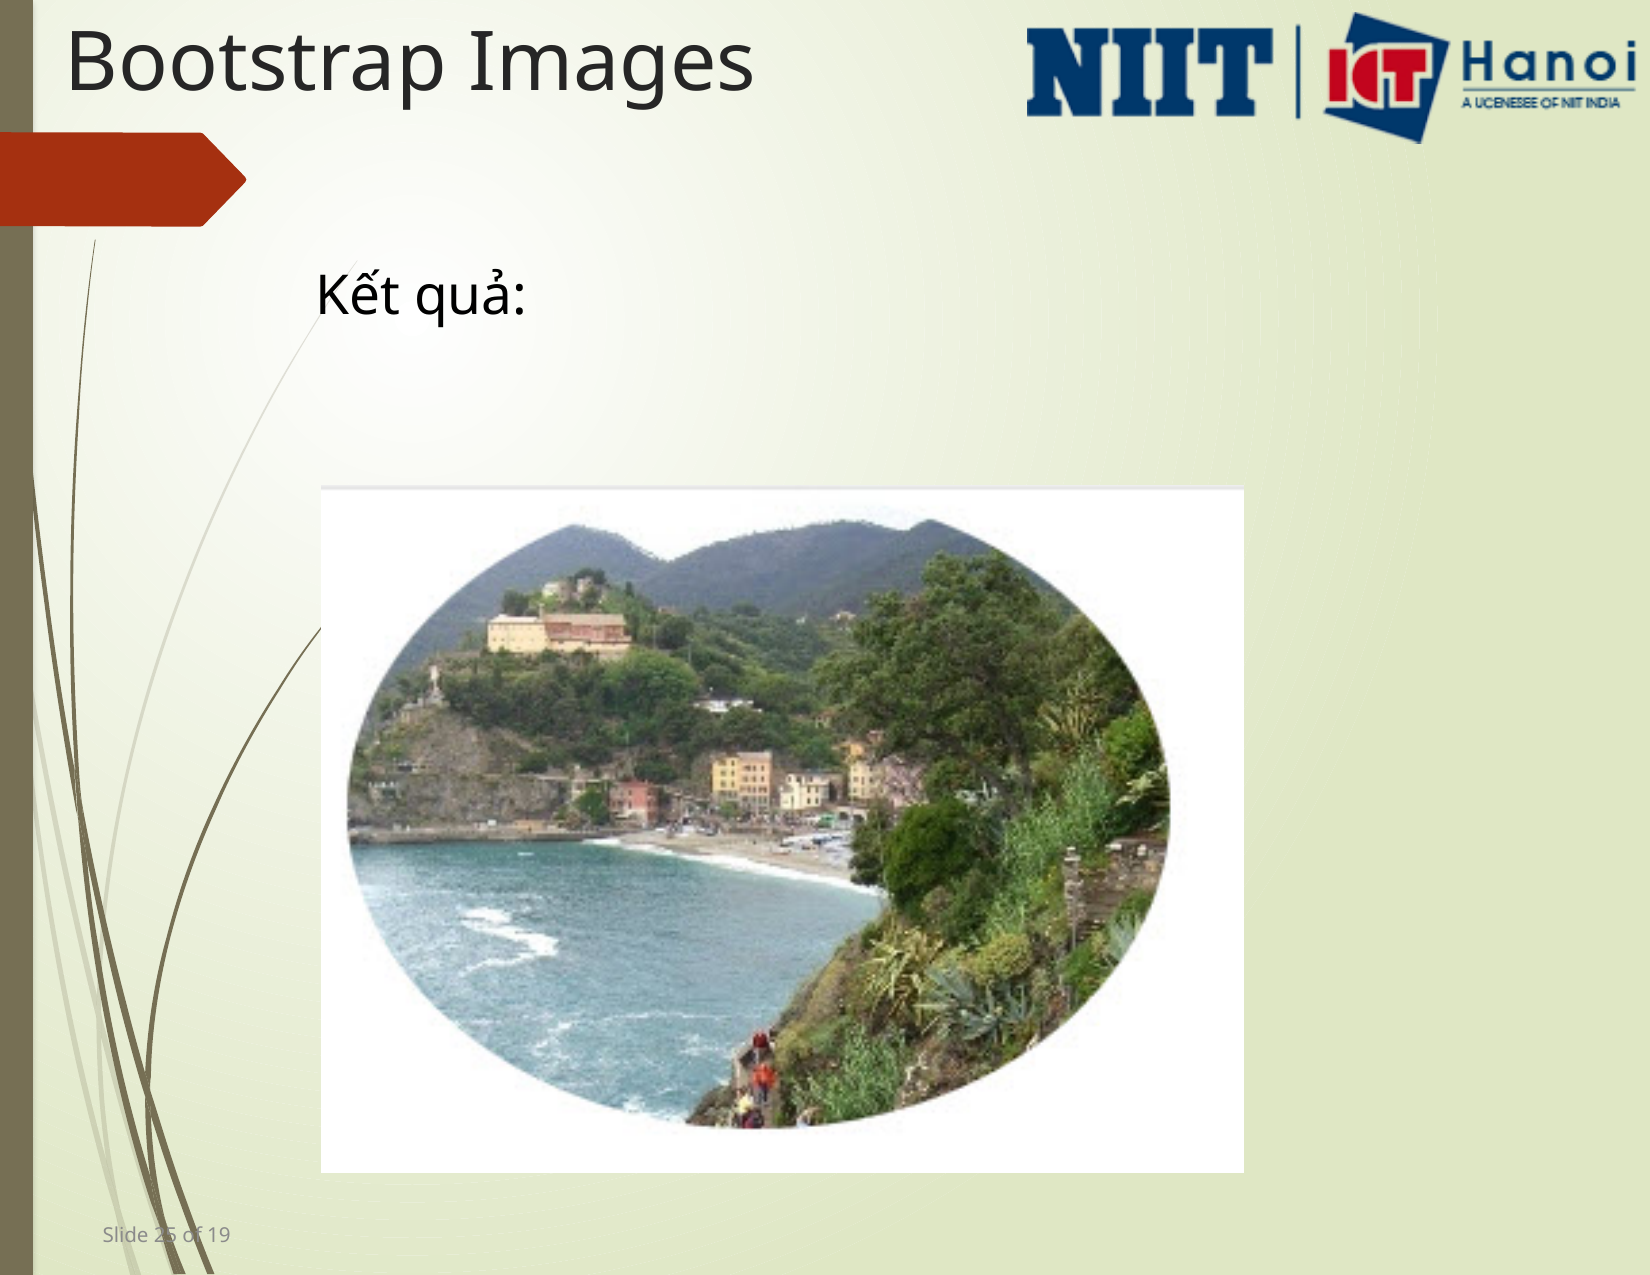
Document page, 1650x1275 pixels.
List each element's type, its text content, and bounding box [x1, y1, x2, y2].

text_box Kết quả: [300, 251, 988, 333]
picture [1239, 12, 1637, 144]
title Bootstrap Images [49, 0, 1239, 239]
footer Slide 25 of 19 [82, 1215, 1568, 1257]
picture [321, 485, 1244, 1174]
